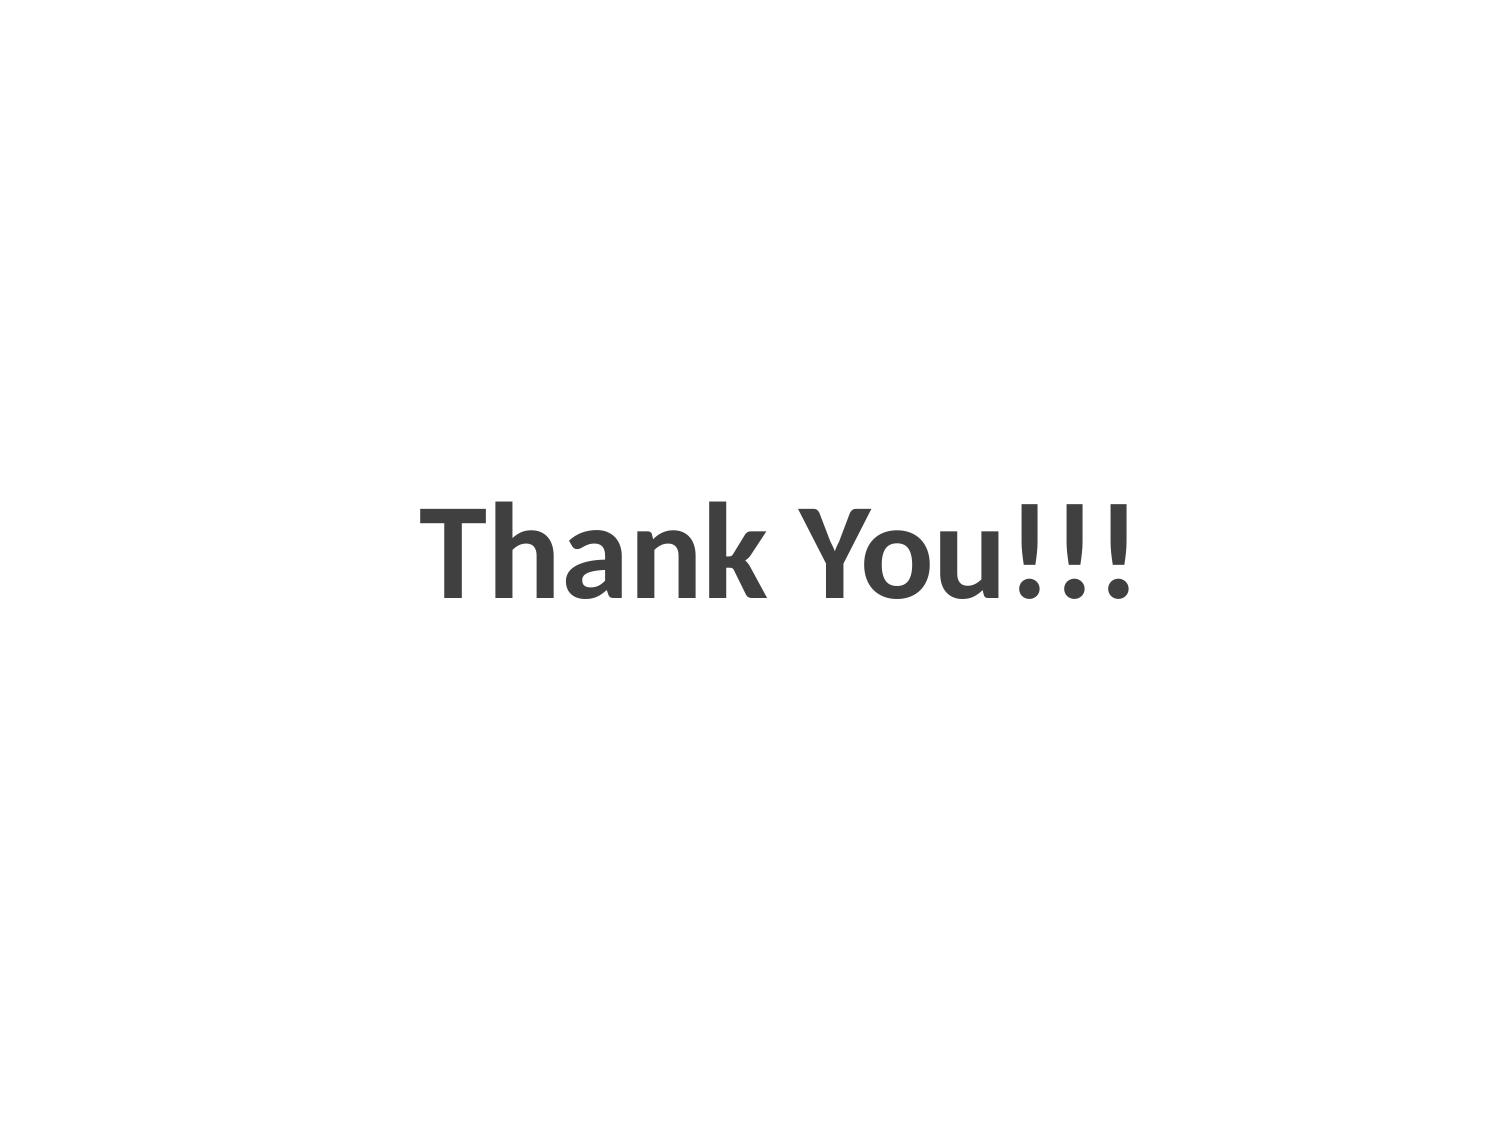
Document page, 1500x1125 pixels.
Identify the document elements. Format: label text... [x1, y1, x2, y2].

title Thank You!!! [87, 375, 1475, 713]
